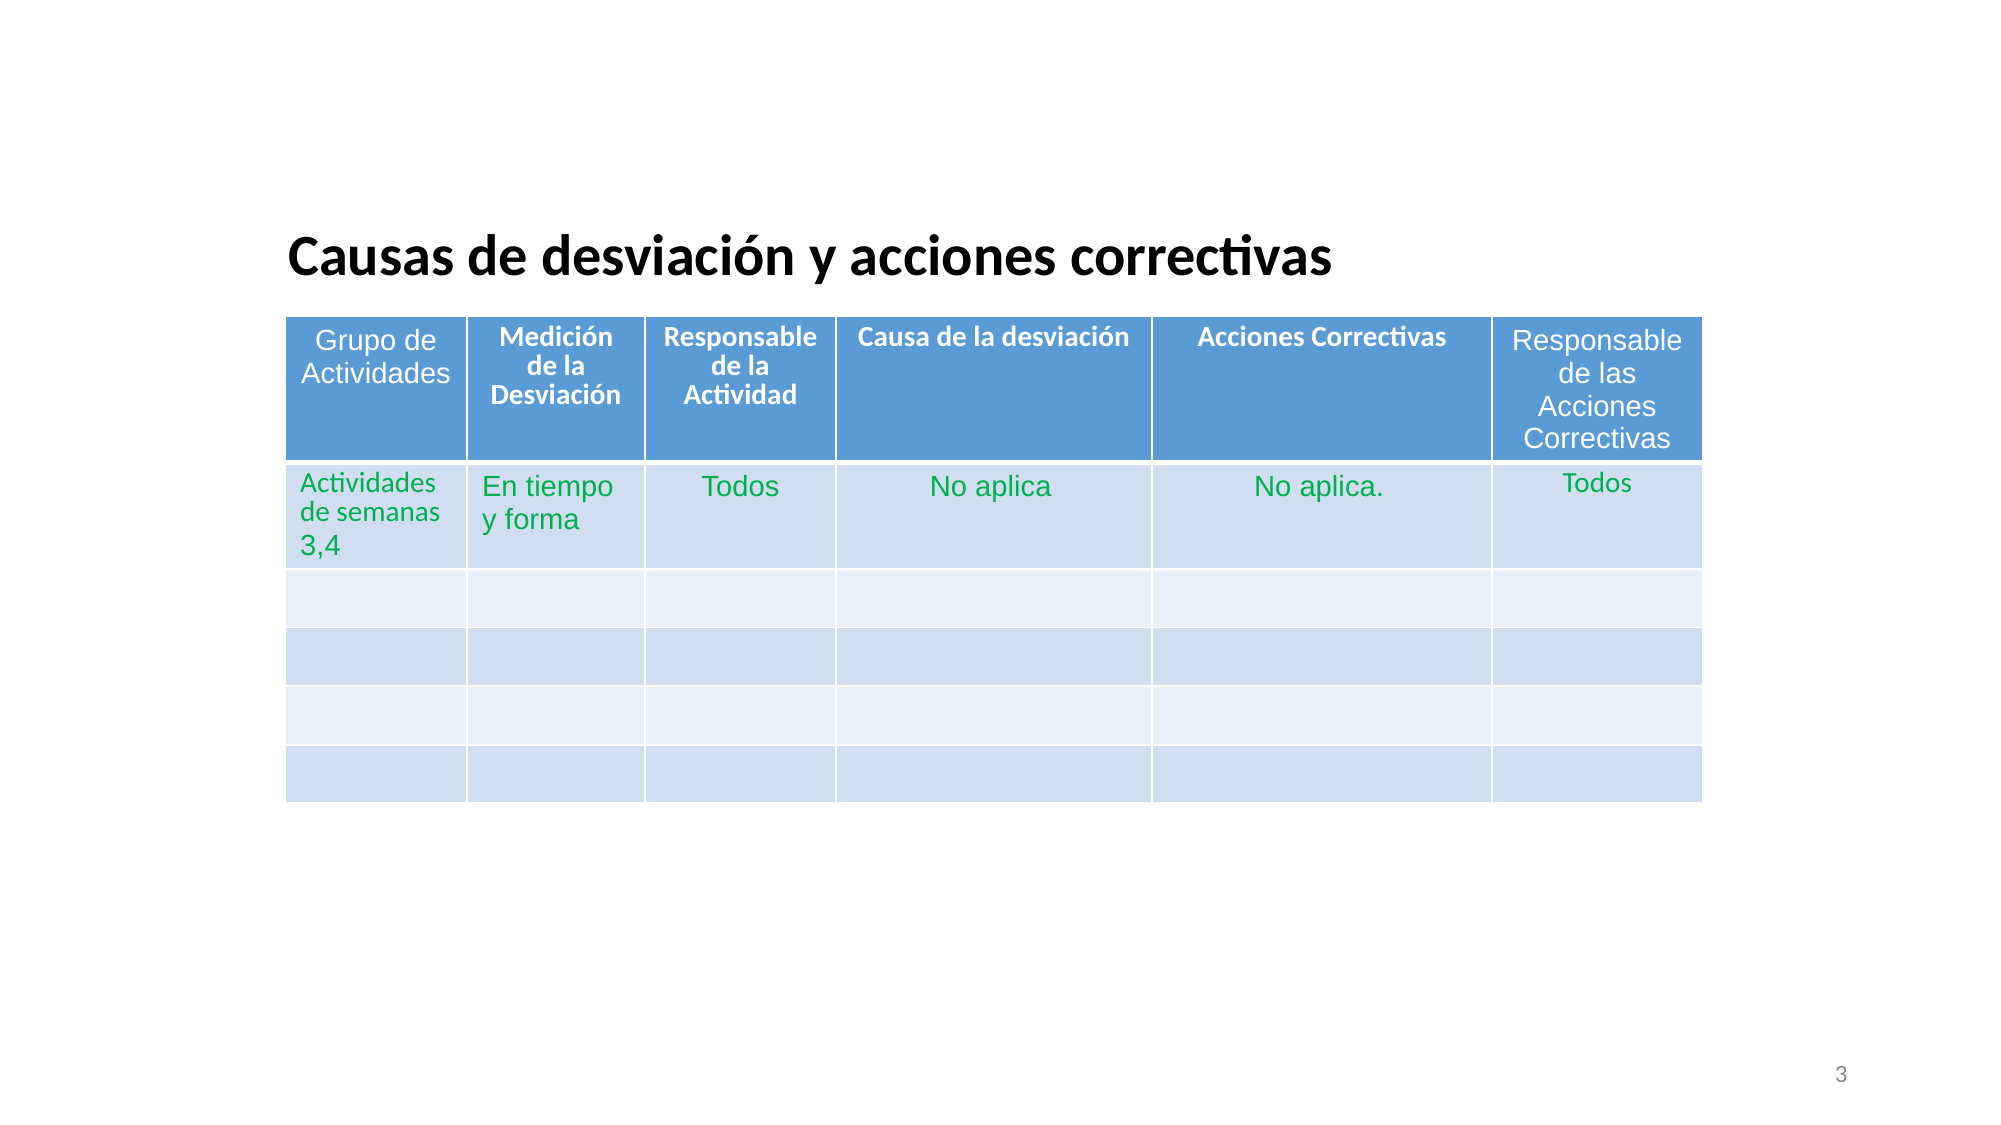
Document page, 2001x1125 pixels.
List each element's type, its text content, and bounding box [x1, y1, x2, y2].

table_header Responsable de la Actividad [646, 317, 835, 460]
table_cell [1153, 687, 1491, 744]
table_cell [837, 570, 1151, 627]
table_cell [1493, 687, 1702, 744]
table_cell En tiempo y forma [468, 465, 644, 568]
table_cell [646, 687, 835, 744]
table_cell Actividades de semanas 3,4 [286, 465, 466, 568]
table_cell [286, 746, 466, 802]
table_cell [1493, 628, 1702, 685]
table_cell [286, 570, 466, 627]
table_cell No aplica. [1153, 465, 1491, 568]
table_header Causa de la desviación [837, 317, 1151, 460]
table_header Acciones Correctivas [1153, 317, 1491, 460]
table_cell [1153, 628, 1491, 685]
table_header Grupo de Actividades [286, 317, 466, 460]
table_cell [286, 628, 466, 685]
table_cell [646, 570, 835, 627]
text_box Causas de desviación y acciones correctivas [273, 222, 1549, 282]
table_header Medición de la Desviación [468, 317, 644, 460]
table_cell [1153, 746, 1491, 802]
table_cell [837, 628, 1151, 685]
table_cell [468, 570, 644, 627]
table_cell [286, 687, 466, 744]
table_cell [646, 628, 835, 685]
table_cell No aplica [837, 465, 1151, 568]
table_cell [1493, 746, 1702, 802]
table_cell [646, 746, 835, 802]
table_cell [468, 746, 644, 802]
table_cell [837, 687, 1151, 744]
table_cell [1493, 570, 1702, 627]
table_cell [468, 687, 644, 744]
table_cell [468, 628, 644, 685]
table_cell [837, 746, 1151, 802]
slide_number ‹#› [1412, 1042, 1863, 1103]
table_cell [1153, 570, 1491, 627]
table_header Responsable de las Acciones Correctivas [1493, 317, 1702, 460]
table_cell Todos [1493, 465, 1702, 568]
table_cell Todos [646, 465, 835, 568]
